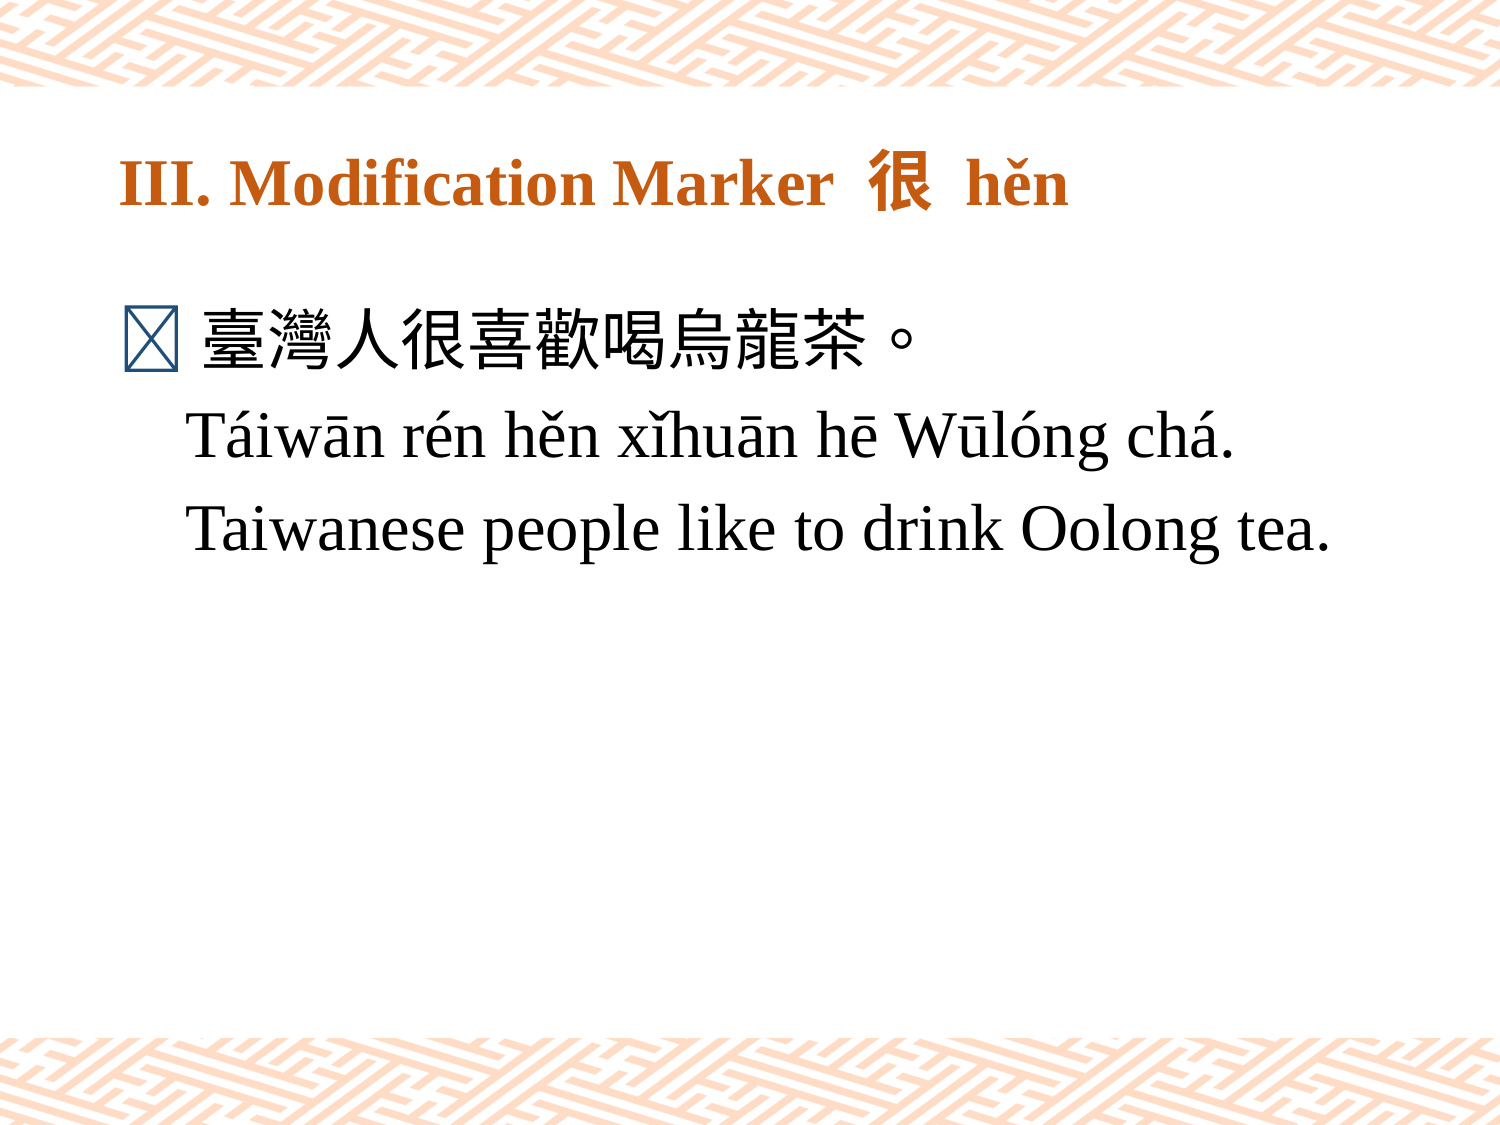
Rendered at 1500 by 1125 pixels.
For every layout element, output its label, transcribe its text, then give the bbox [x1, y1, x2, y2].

title III. Modification Marker 很 hěn [103, 75, 1397, 293]
picture [0, 0, 1500, 1125]
list 臺灣人很喜歡喝烏龍茶。 Táiwān rén hěn xǐhuān hē Wūlóng chá. Taiwanese people like to drink Oolong tea. [103, 299, 1397, 1014]
